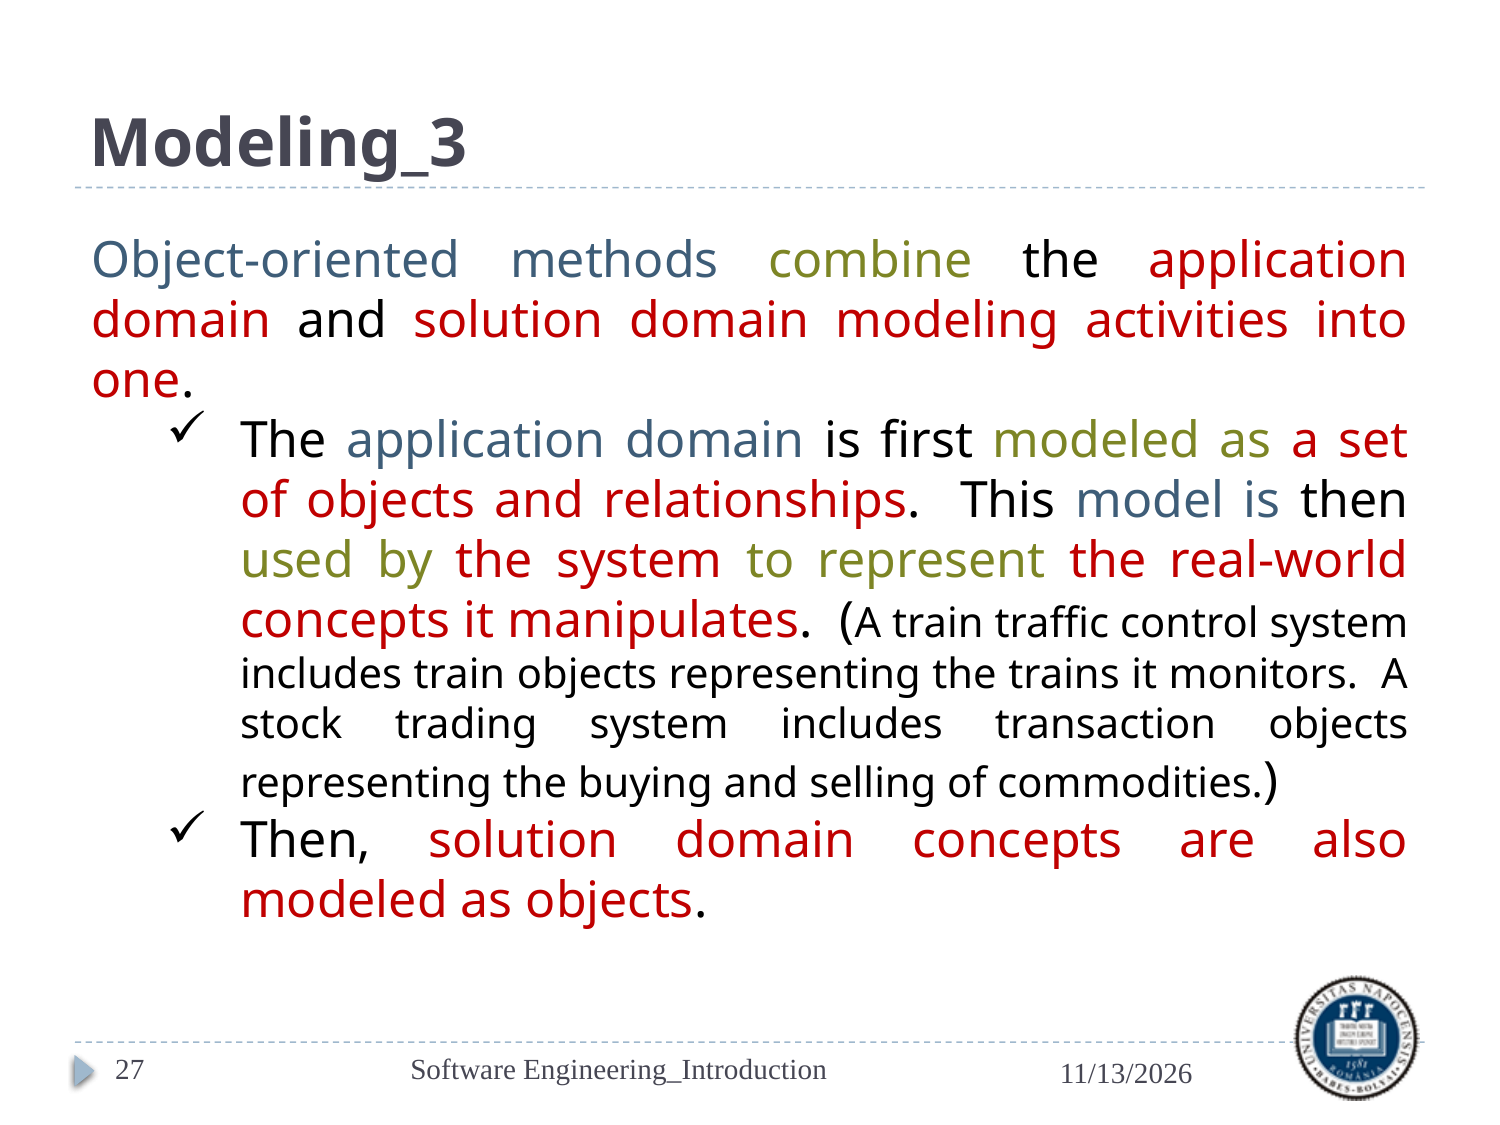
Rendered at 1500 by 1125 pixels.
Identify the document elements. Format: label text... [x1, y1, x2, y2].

title Modeling_3 [75, 37, 1425, 188]
text_box Object-oriented methods combine the application domain and solution domain modeling activities into one. The application domain is first modeled as a set of objects and relationships. This model is then used by the system to represent the real-world concepts it manipulates. (A train traffic control system includes train objects representing the trains it monitors. A stock trading system includes transaction objects representing the buying and selling of commodities.) Then, solution domain concepts are also modeled as objects. [76, 219, 1424, 935]
footer Software Engineering_Introduction [395, 1042, 1051, 1103]
slide_number 27 [100, 1042, 313, 1103]
picture [1293, 975, 1420, 1046]
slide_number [1045, 1046, 1421, 1107]
